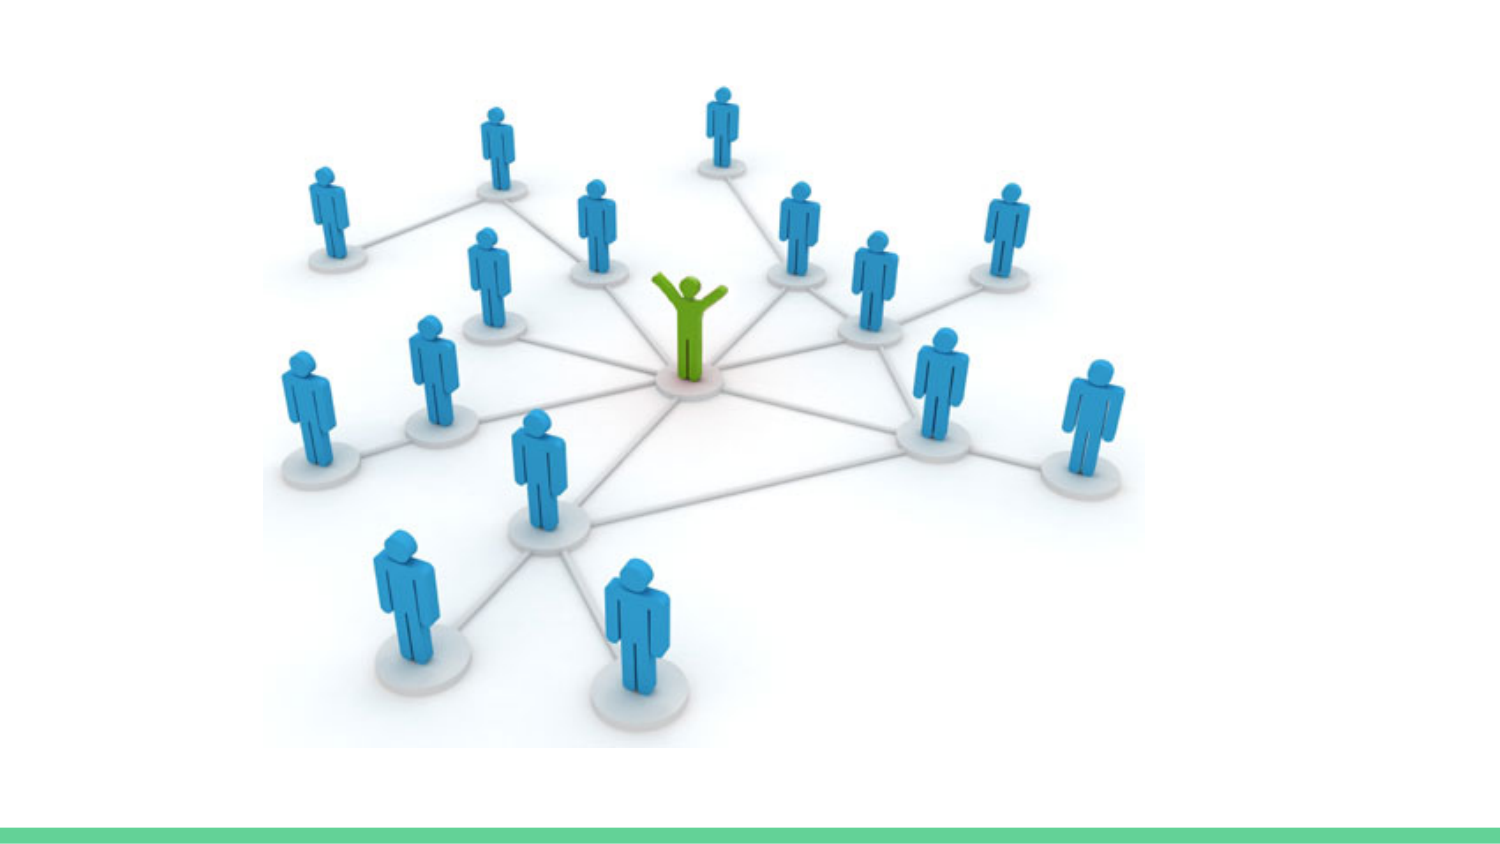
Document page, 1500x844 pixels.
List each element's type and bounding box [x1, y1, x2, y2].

picture [263, 72, 1145, 748]
